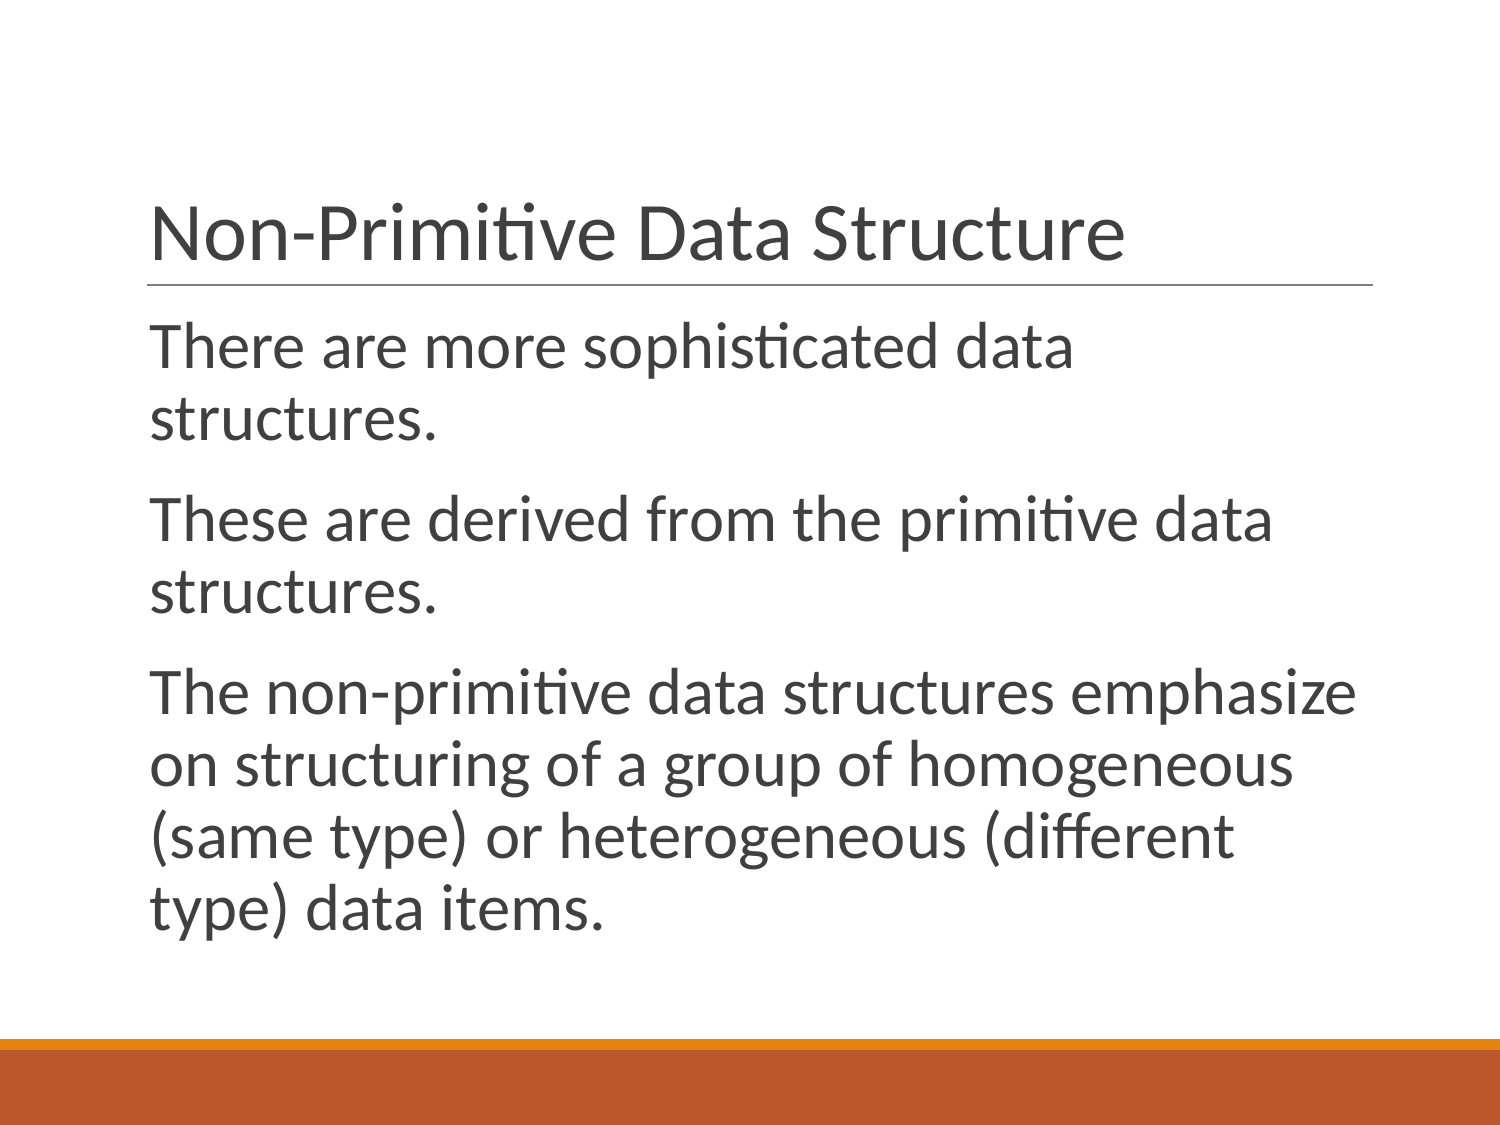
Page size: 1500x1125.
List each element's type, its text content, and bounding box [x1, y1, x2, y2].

title Non-Primitive Data Structure [134, 47, 1373, 285]
list There are more sophisticated data structures. These are derived from the primitive data structures. The non-primitive data structures emphasize on structuring of a group of homogeneous (same type) or heterogeneous (different type) data items. [134, 302, 1373, 963]
